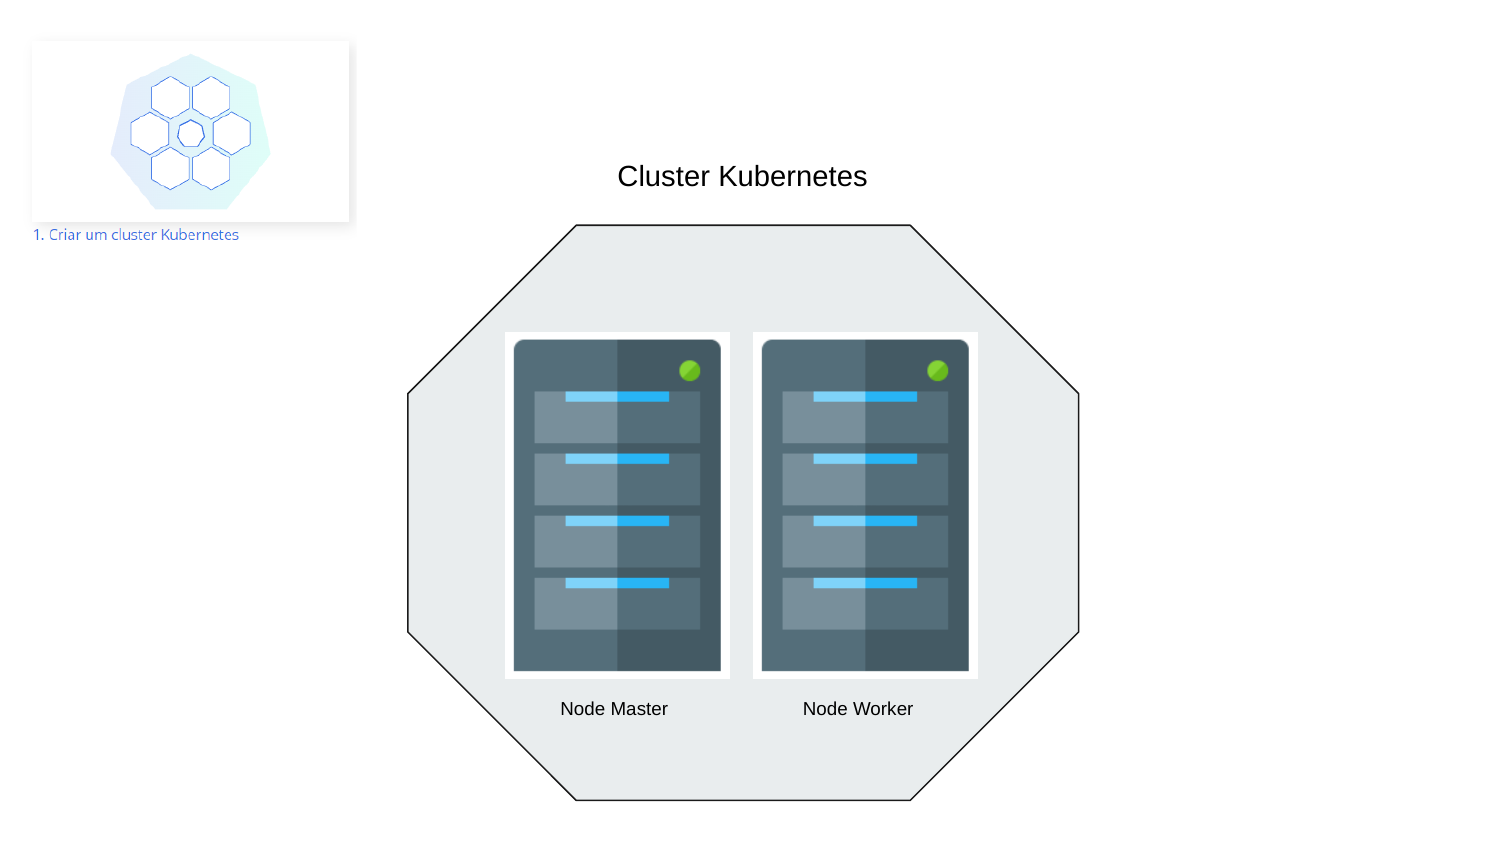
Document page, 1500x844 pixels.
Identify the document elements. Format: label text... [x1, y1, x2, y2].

picture [753, 332, 978, 679]
picture [21, 27, 357, 251]
text_box Node Worker [787, 687, 933, 731]
text_box Cluster Kubernetes [583, 142, 902, 208]
picture [505, 332, 731, 679]
text_box [407, 225, 1079, 801]
text_box Node Master [545, 687, 690, 731]
